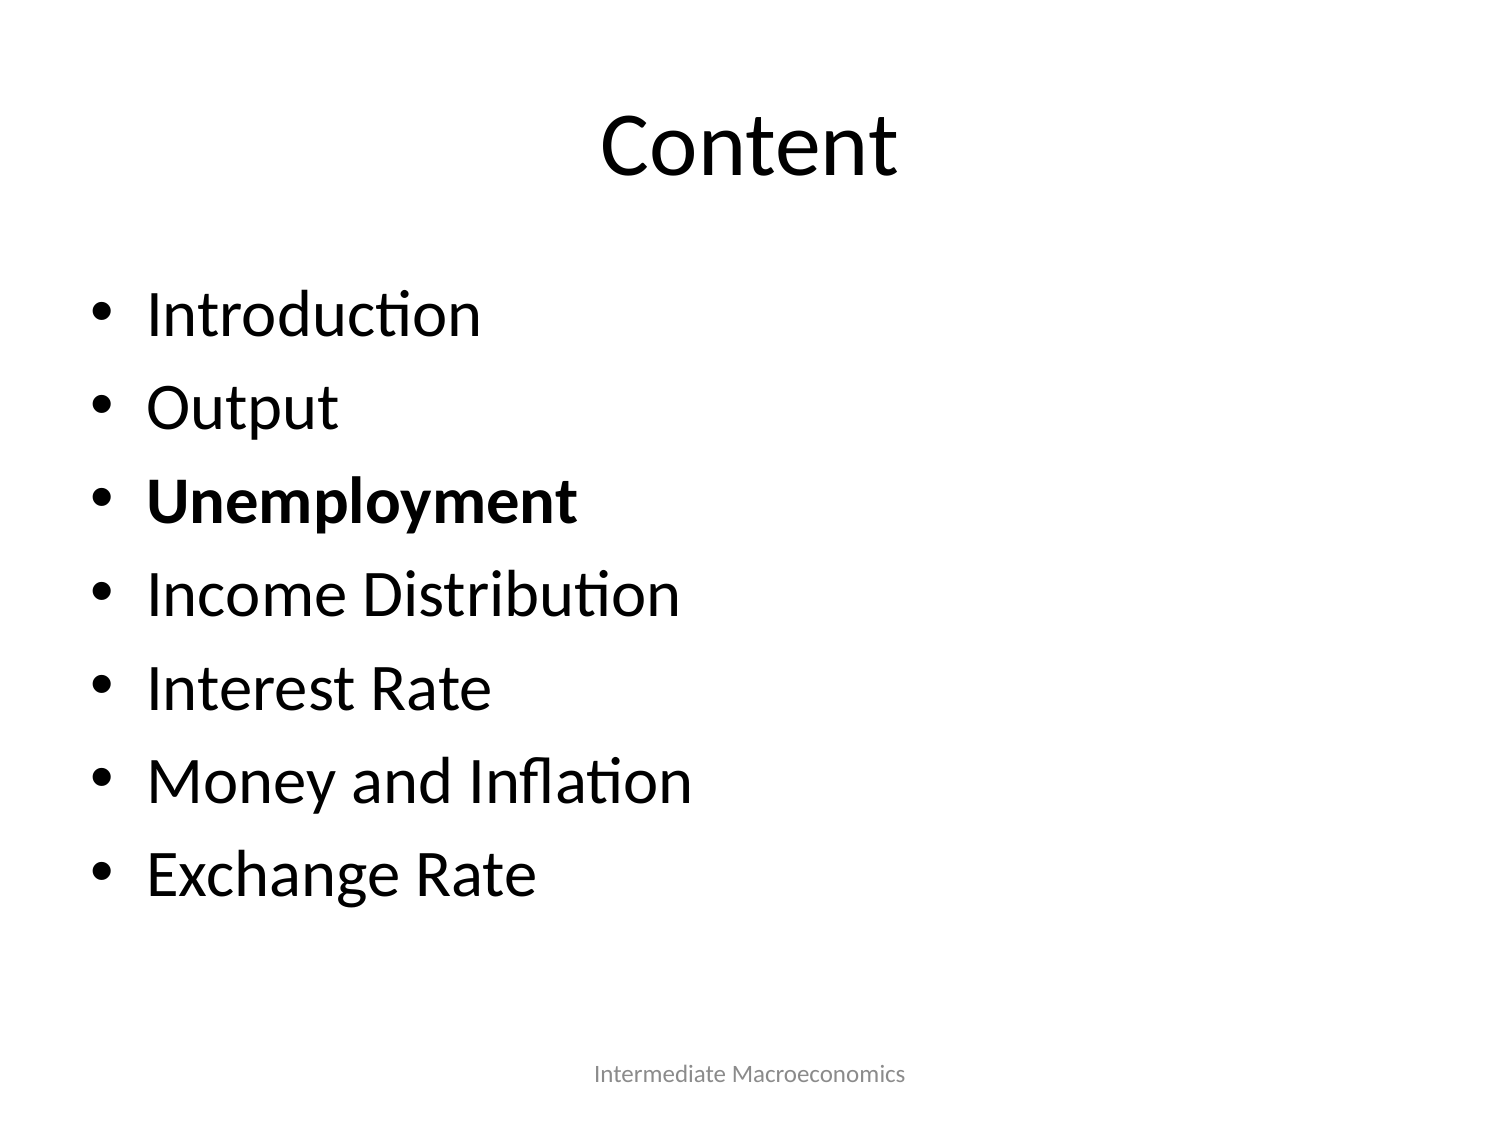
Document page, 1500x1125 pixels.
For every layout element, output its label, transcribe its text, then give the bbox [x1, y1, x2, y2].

footer Intermediate Macroeconomics [512, 1042, 988, 1103]
title Content [75, 45, 1425, 233]
list Introduction Output Unemployment Income Distribution Interest Rate Money and Inflation Exchange Rate [75, 262, 1425, 1005]
